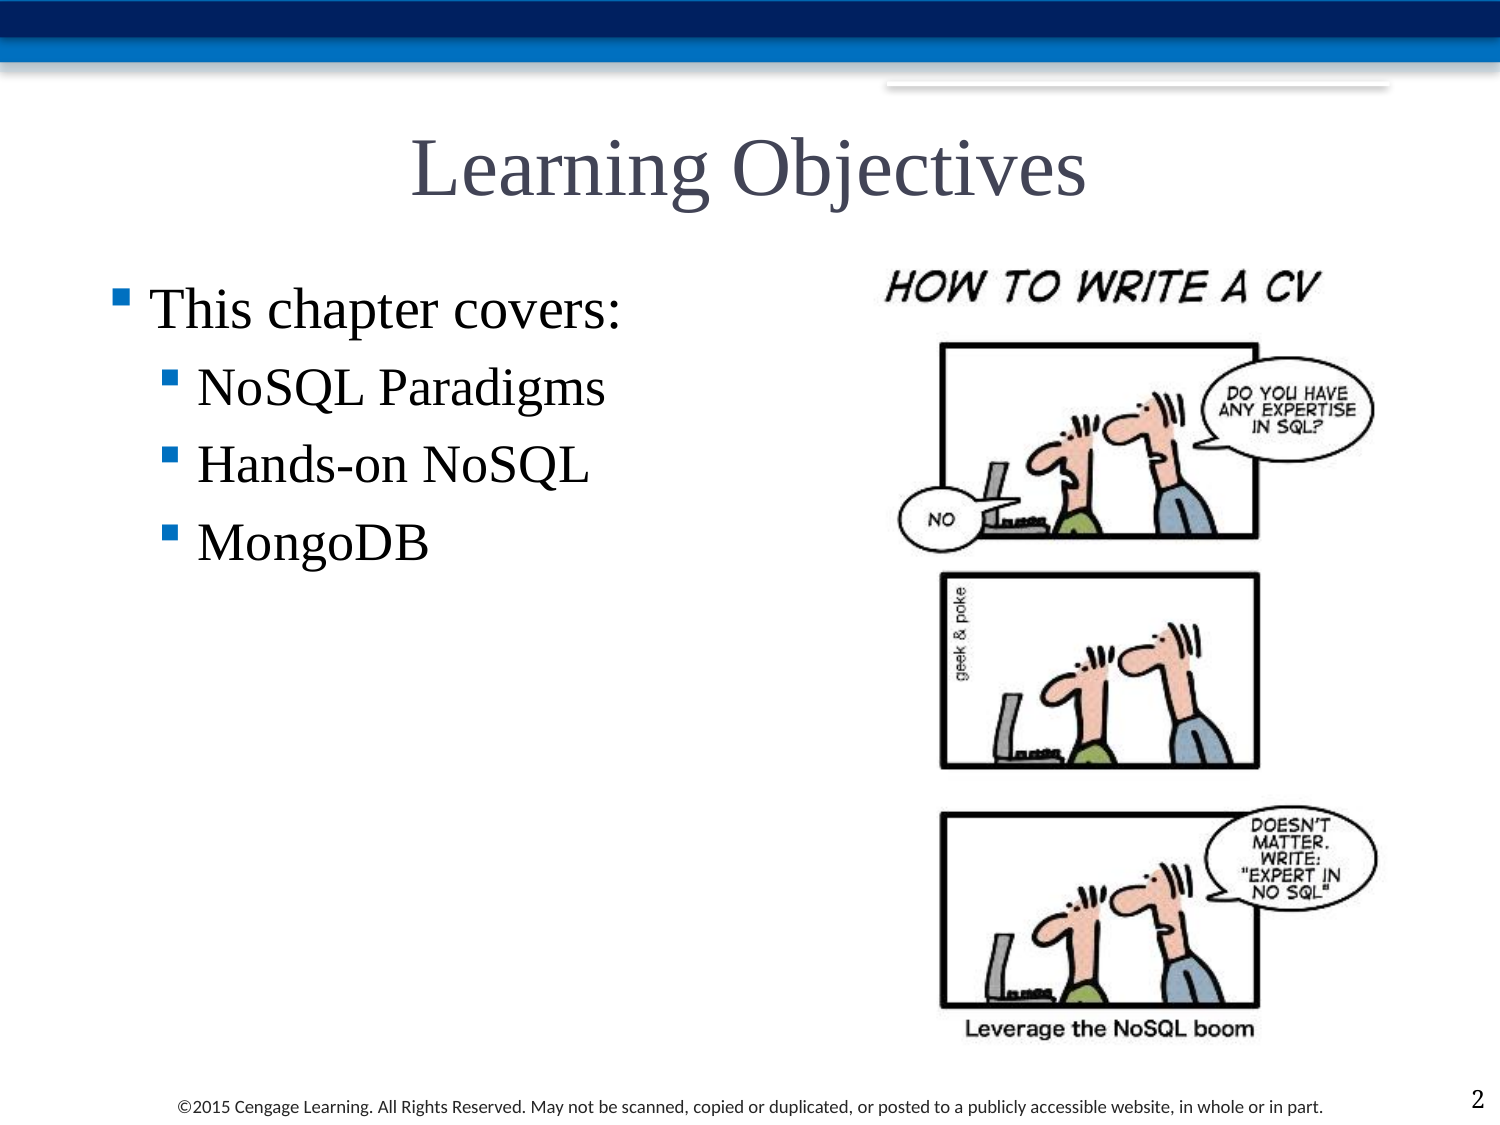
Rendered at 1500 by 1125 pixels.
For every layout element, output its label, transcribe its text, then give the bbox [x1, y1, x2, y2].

list This chapter covers: NoSQL Paradigms Hands-on NoSQL MongoDB [75, 262, 1425, 1066]
picture [849, 244, 1398, 1056]
title Learning Objectives [75, 75, 1425, 250]
slide_number 1 [1425, 1074, 1500, 1125]
